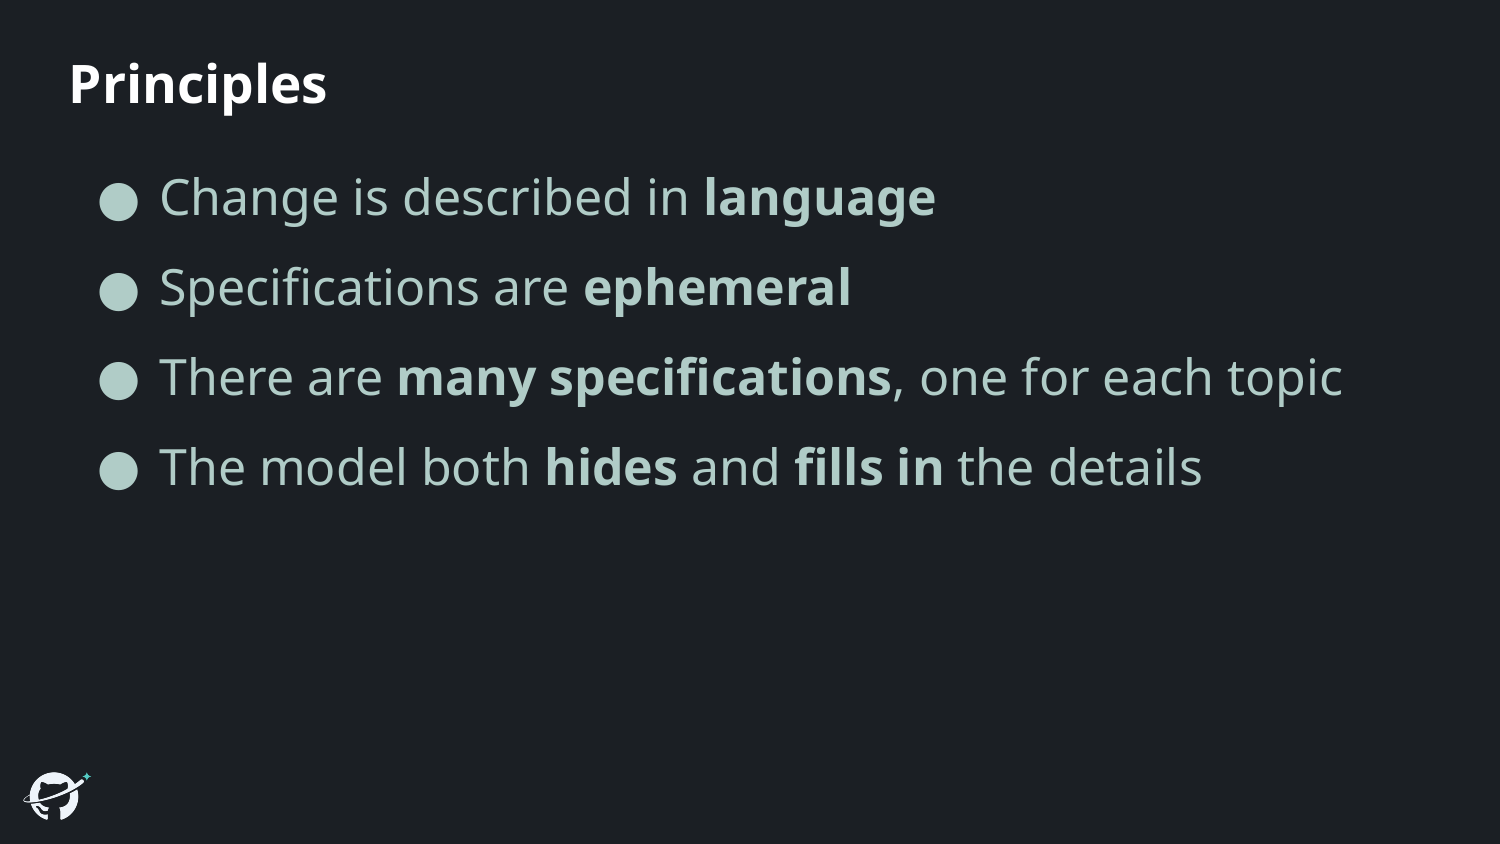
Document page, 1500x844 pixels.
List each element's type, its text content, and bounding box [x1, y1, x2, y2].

picture [6, 748, 102, 844]
list Change is described in language Specifications are ephemeral There are many specifications, one for each topic The model both hides and fills in the details [69, 141, 1448, 794]
title Principles [53, 35, 1355, 130]
